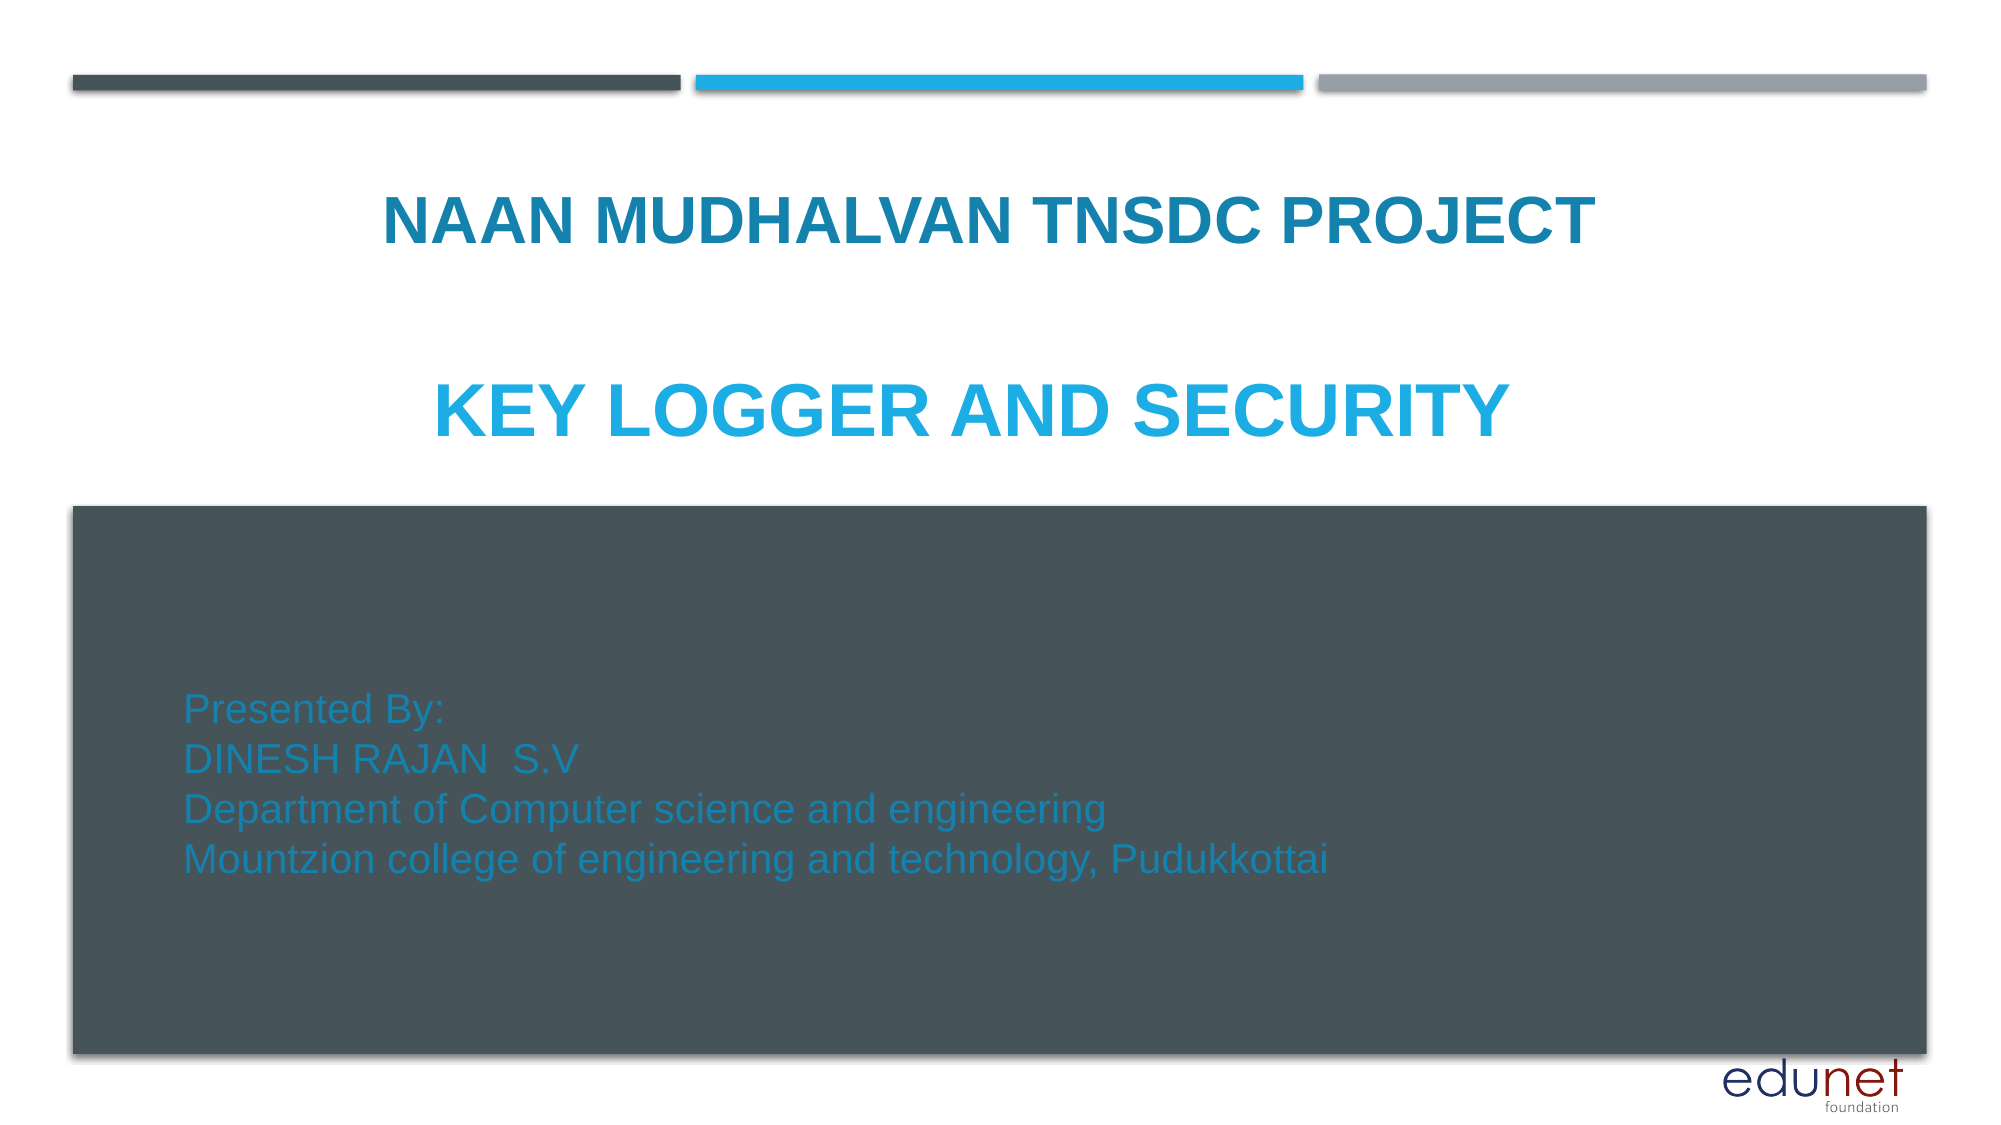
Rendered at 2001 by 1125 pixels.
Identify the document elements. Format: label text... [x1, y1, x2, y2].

title KEY LOGGER AND SECURITY [222, 298, 1723, 460]
text_box NAAN MUDHALVAN TNSDC PROJECT [0, 169, 2000, 265]
text_box Presented By: DINESH RAJAN S.V Department of Computer science and engineering Mountzion college of engineering and technology, Pudukkottai [168, 674, 1832, 890]
picture [1719, 1056, 1905, 1116]
